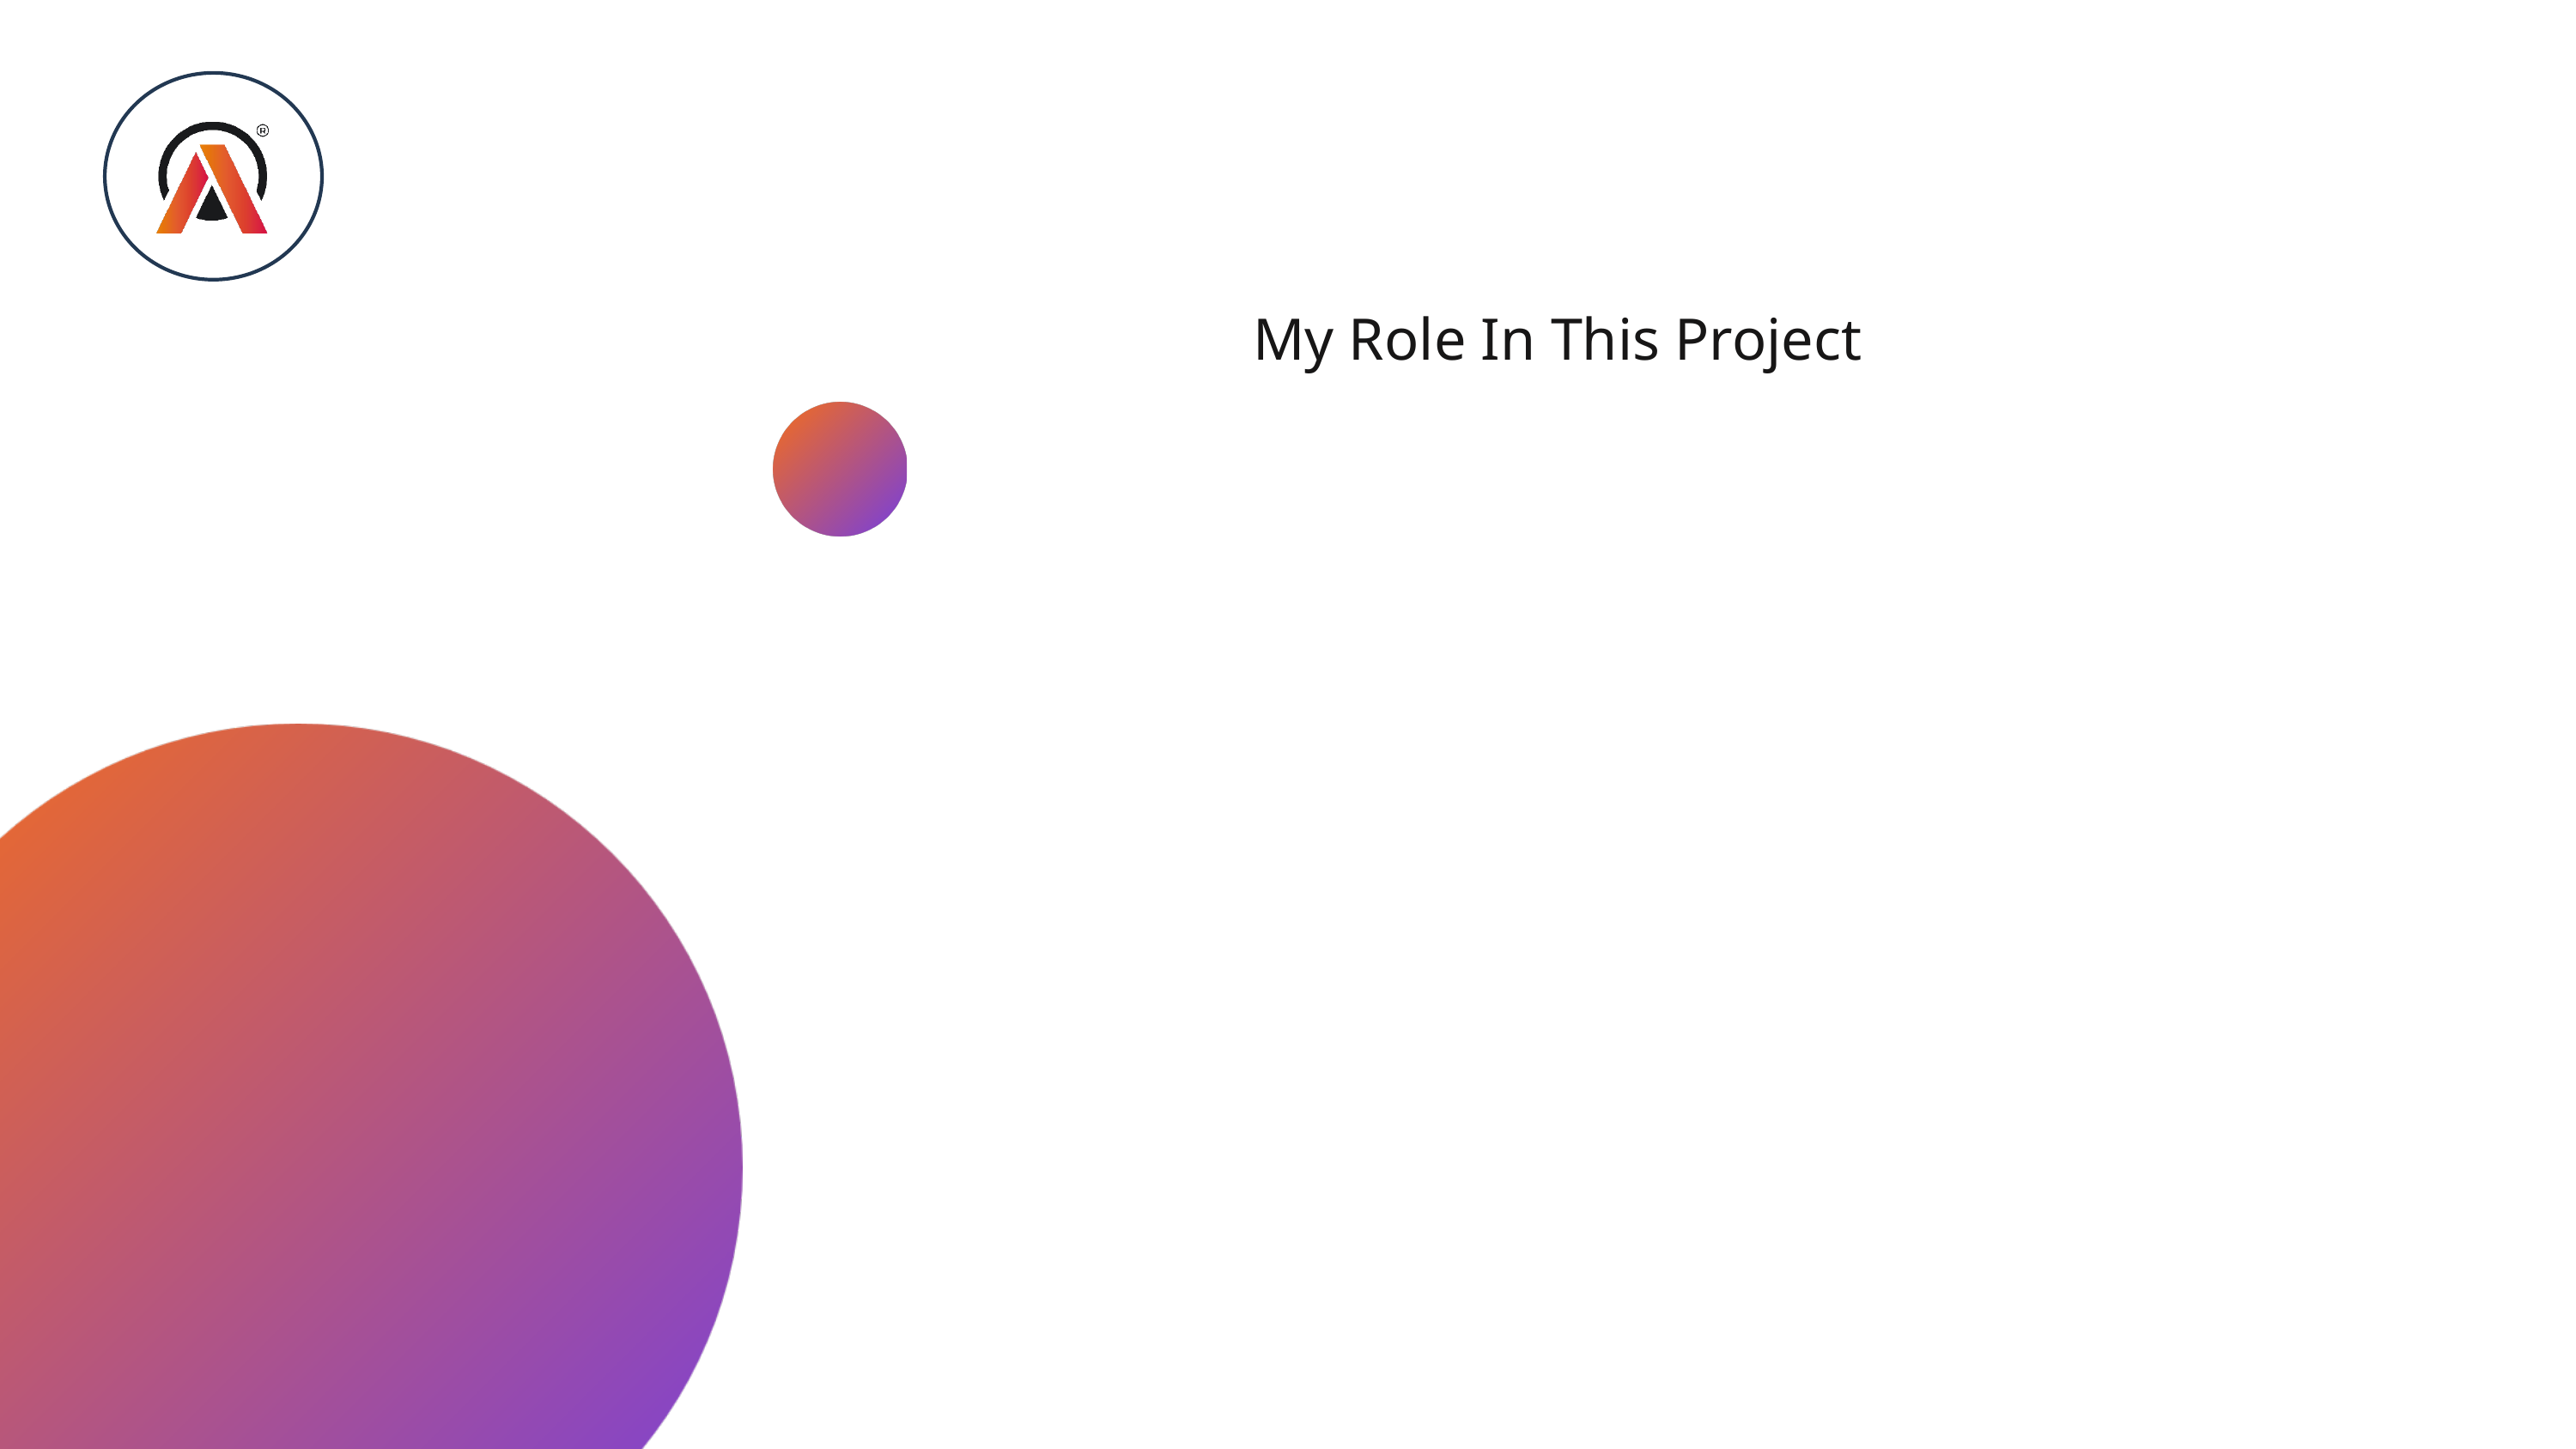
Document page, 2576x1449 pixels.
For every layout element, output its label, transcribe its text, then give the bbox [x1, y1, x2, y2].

picture [154, 118, 273, 234]
text_box [772, 402, 908, 537]
text_box [0, 724, 743, 1449]
text_box [102, 70, 325, 282]
text_box My Role In This Project [1084, 251, 2032, 372]
